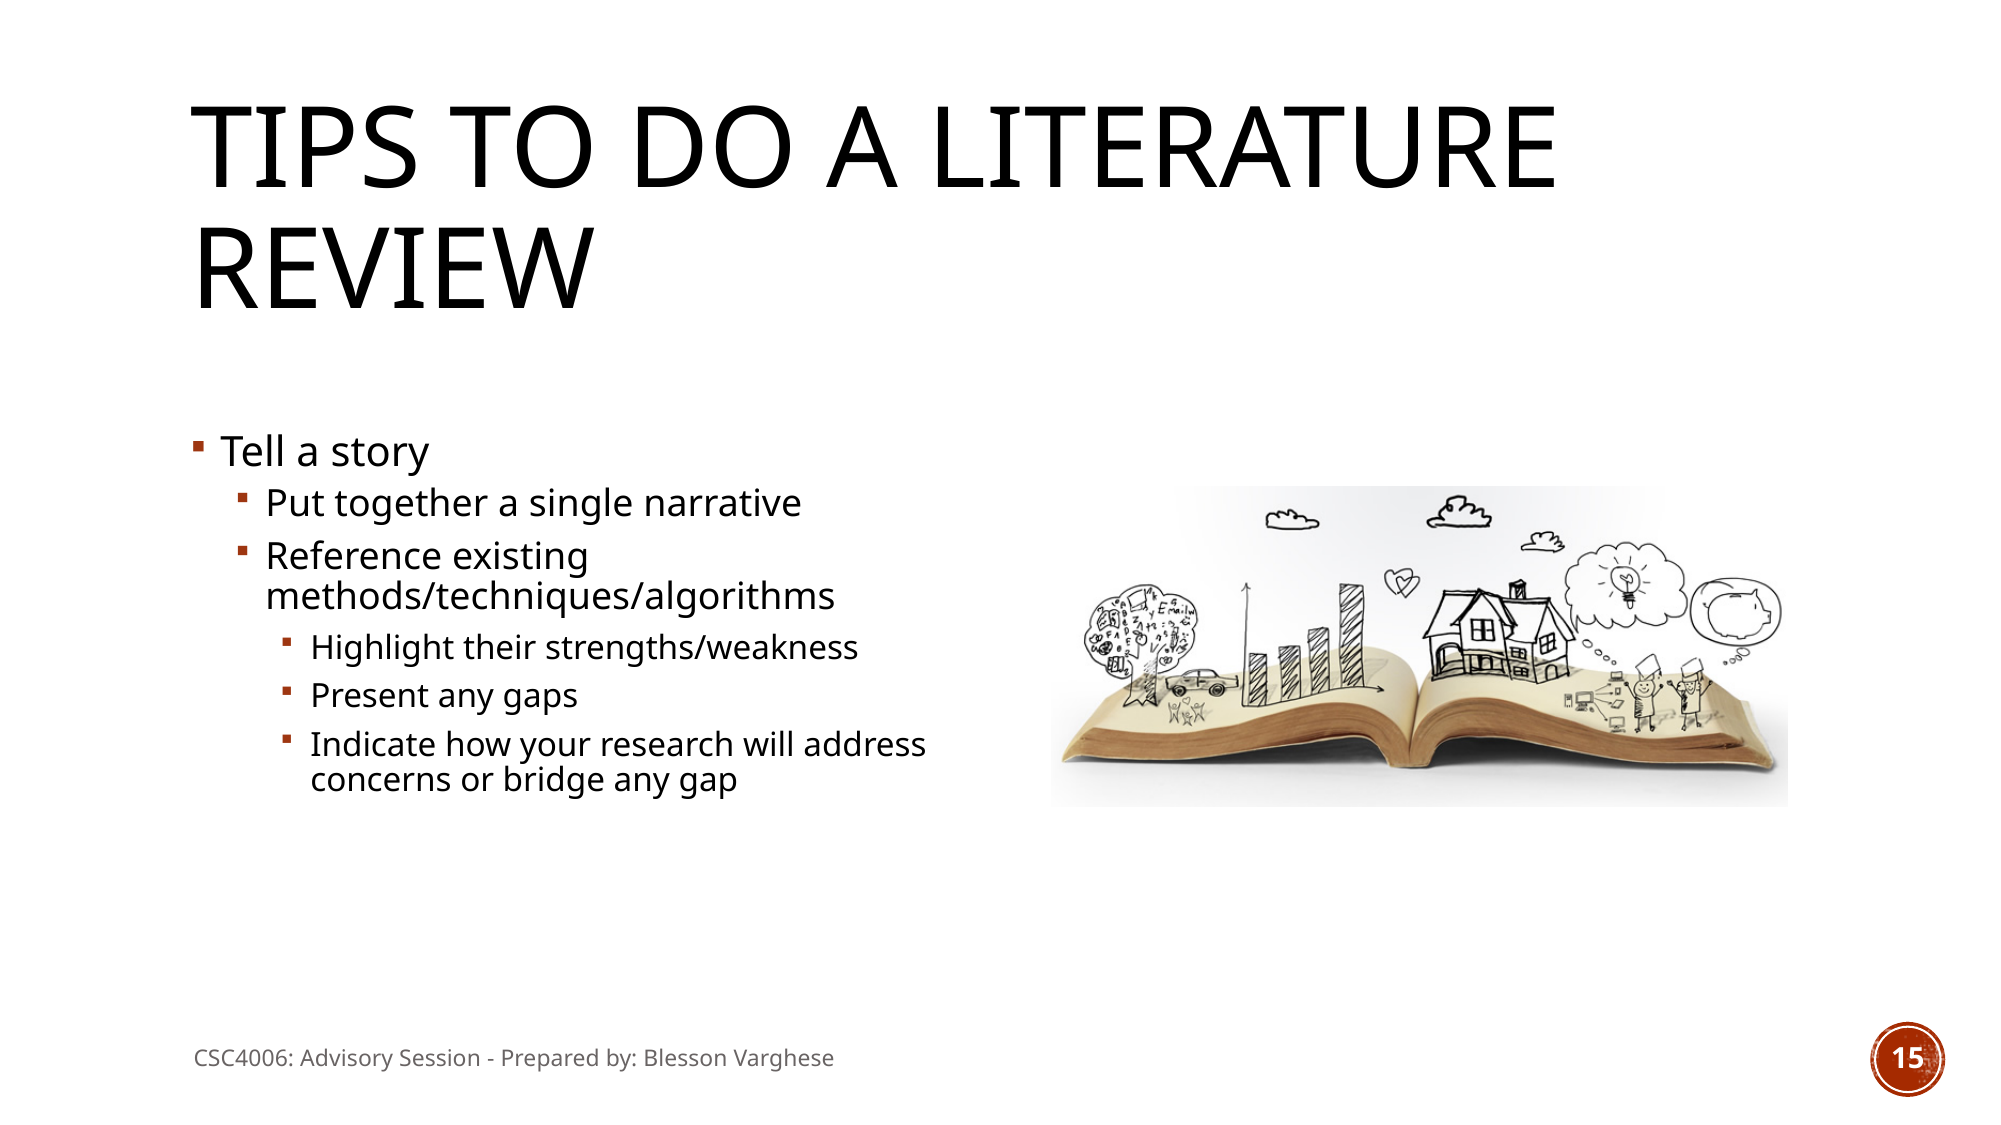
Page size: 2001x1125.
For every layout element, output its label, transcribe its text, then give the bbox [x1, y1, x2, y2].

list Tell a story Put together a single narrative Reference existing methods/techniques/algorithms Highlight their strengths/weakness Present any gaps Indicate how your research will address concerns or bridge any gap [175, 423, 956, 1013]
slide_number 15 [1855, 1028, 1961, 1089]
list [1055, 491, 1786, 805]
title Tips to do a literature review [175, 79, 1826, 344]
footer CSC4006: Advisory Session - Prepared by: Blesson Varghese [178, 1028, 1217, 1089]
